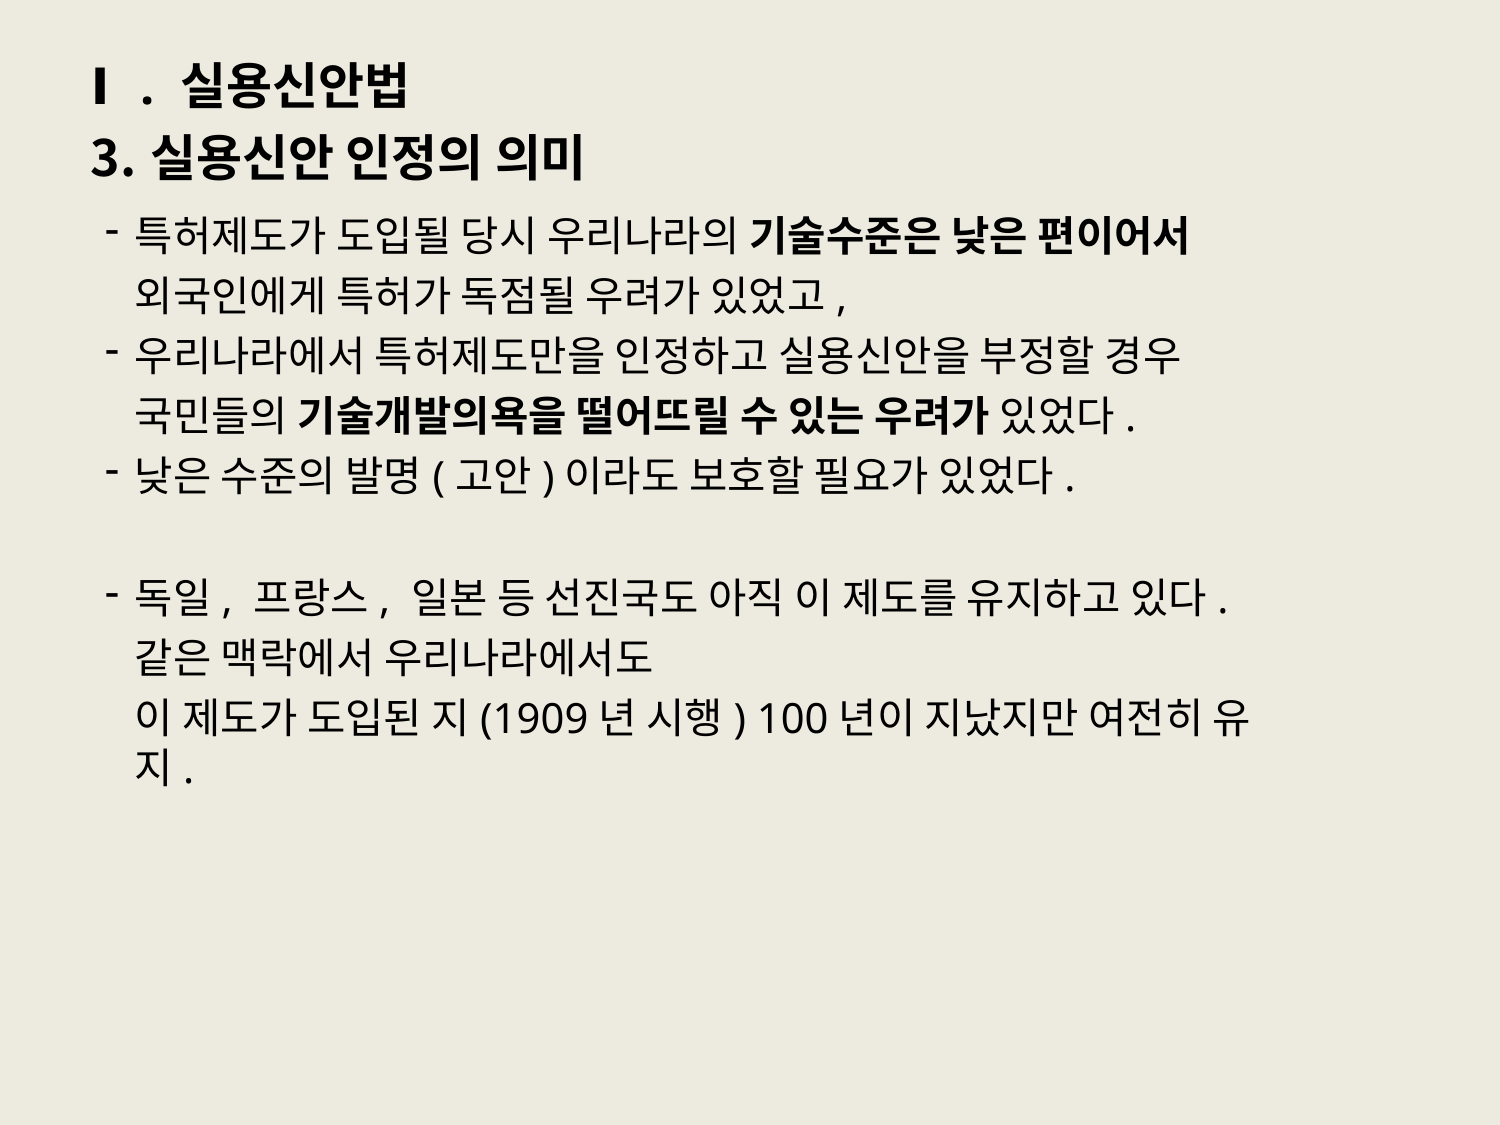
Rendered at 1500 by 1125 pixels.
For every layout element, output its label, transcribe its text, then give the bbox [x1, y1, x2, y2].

text_box 실용신안 인정의 의미 특허제도가 도입될 당시 우리나라의 기술수준은 낮은 편이어서 외국인에게 특허가 독점될 우려가 있었고, 우리나라에서 특허제도만을 인정하고 실용신안을 부정할 경우 국민들의 기술개발의욕을 떨어뜨릴 수 있는 우려가 있었다. 낮은 수준의 발명(고안)이라도 보호할 필요가 있었다. 독일, 프랑스, 일본 등 선진국도 아직 이 제도를 유지하고 있다. 같은 맥락에서 우리나라에서도 이 제도가 도입된 지(1909년 시행) 100년이 지났지만 여전히 유지. [88, 96, 1366, 793]
title Ⅰ. 실용신안법 [88, 52, 424, 96]
